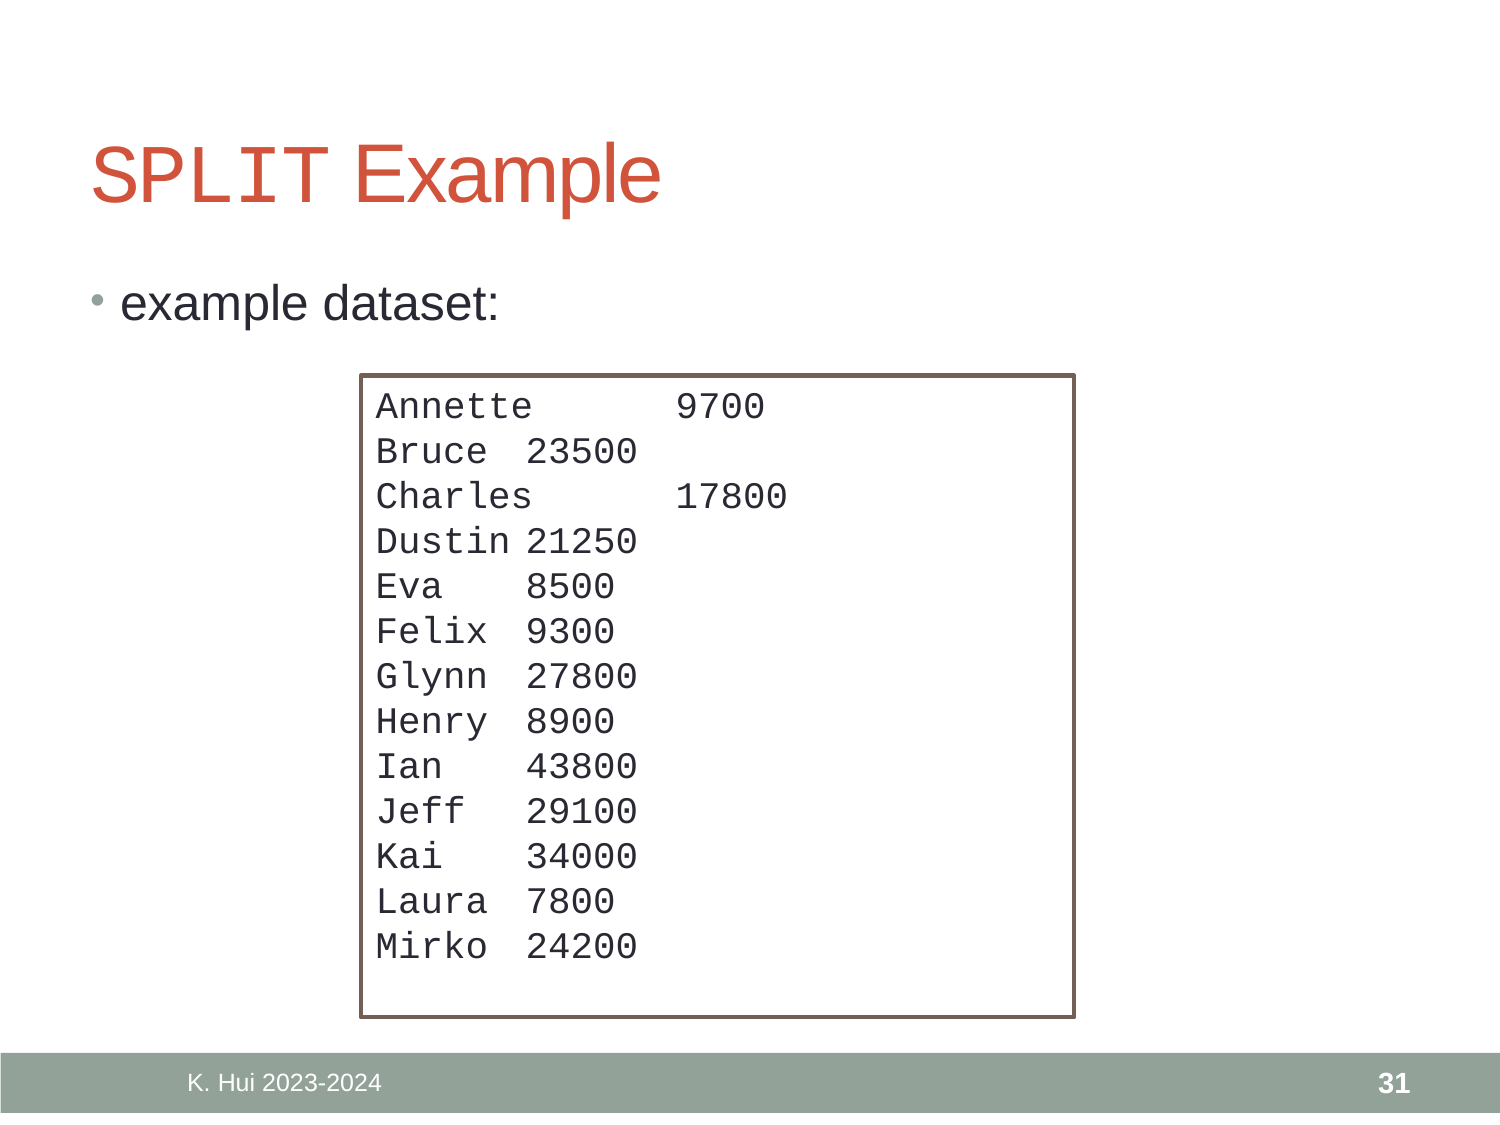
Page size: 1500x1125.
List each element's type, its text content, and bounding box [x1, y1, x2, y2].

text_box Annette 9700 Bruce 23500 Charles 17800 Dustin 21250 Eva 8500 Felix 9300 Glynn 27800 Henry 8900 Ian 43800 Jeff 29100 Kai 34000 Laura 7800 Mirko 24200 [359, 373, 1076, 1019]
slide_number 31 [1250, 1054, 1426, 1109]
title SPLIT Example [75, 87, 1425, 250]
list example dataset: [75, 262, 1425, 394]
footer K. Hui 2023-2024 [75, 1054, 494, 1109]
